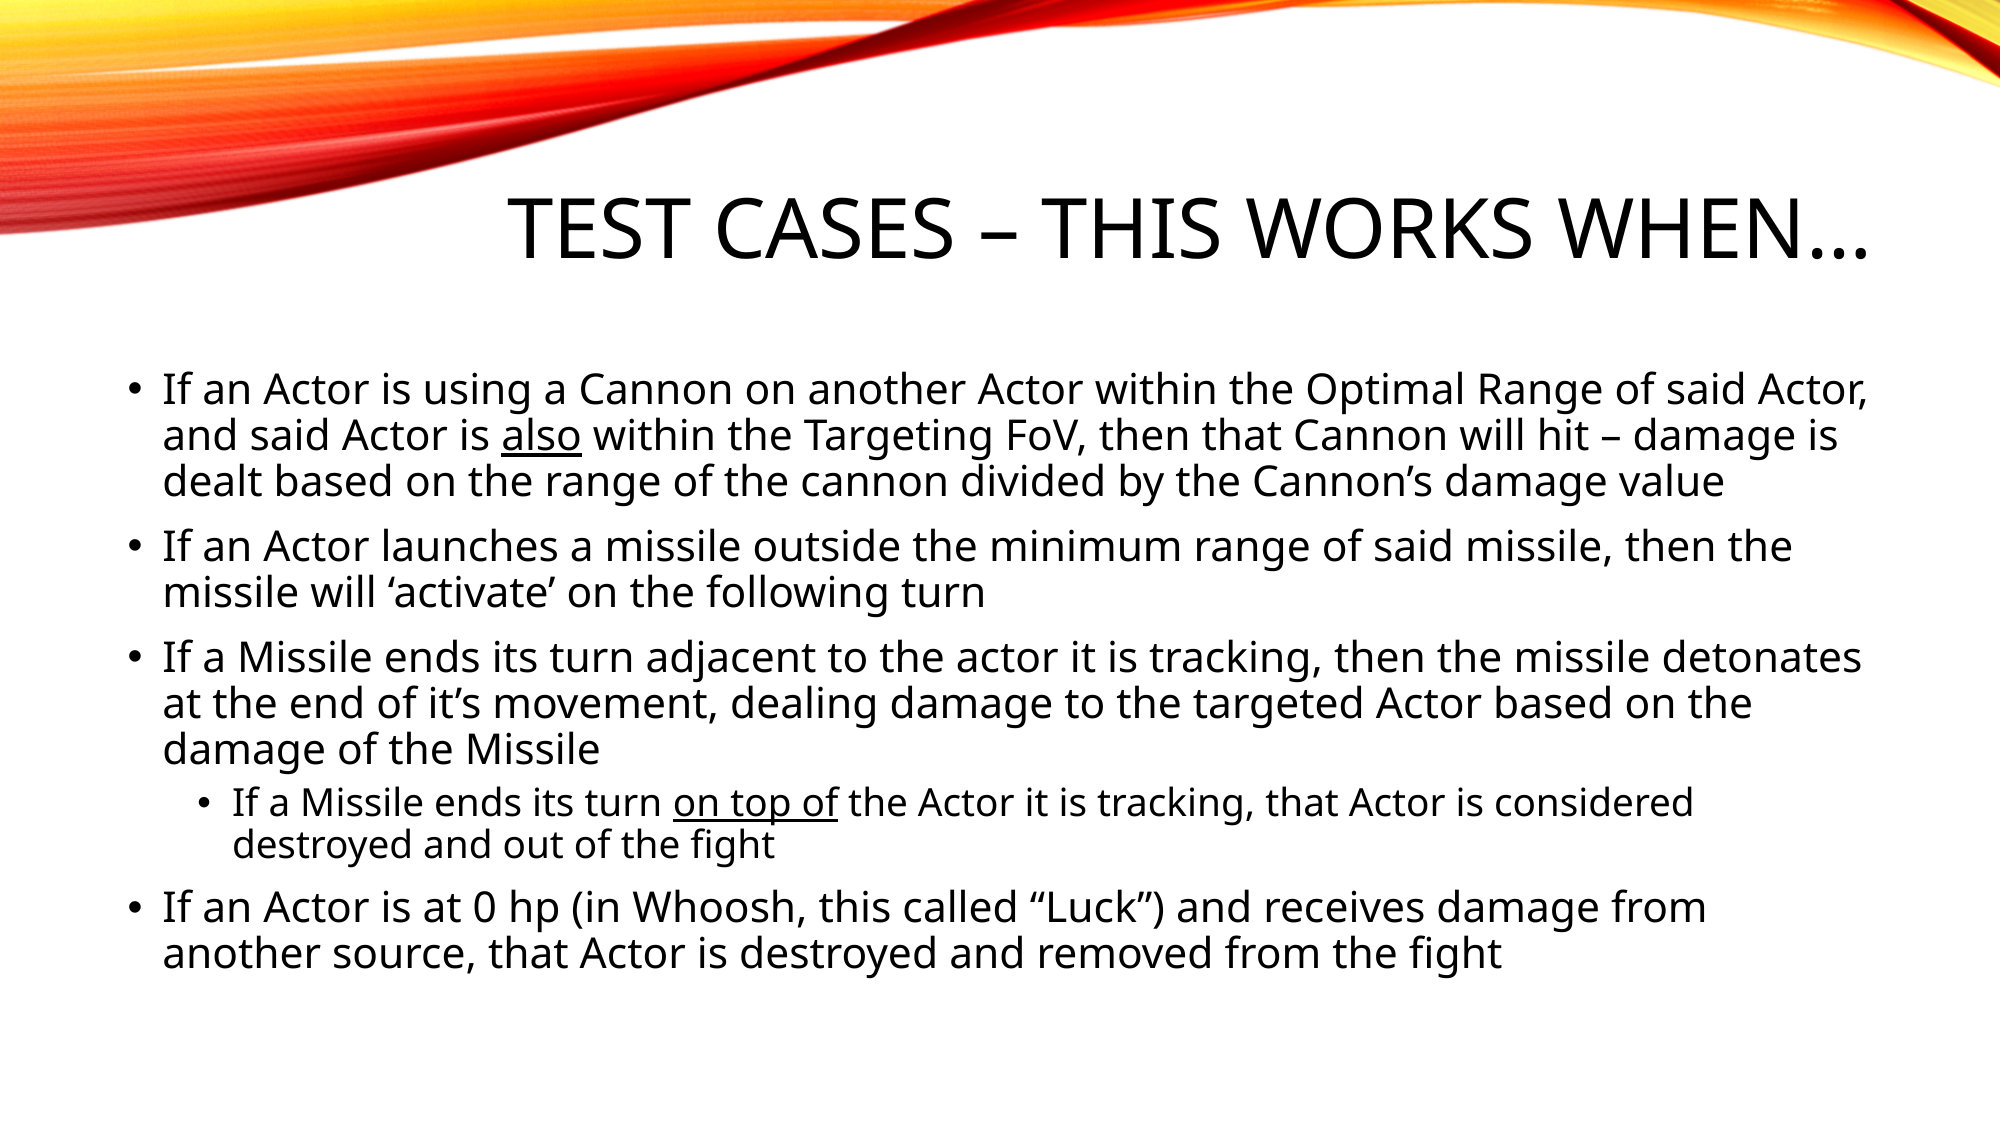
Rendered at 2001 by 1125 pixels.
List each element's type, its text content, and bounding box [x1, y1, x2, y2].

title Test Cases – this works when… [474, 125, 1888, 338]
list If an Actor is using a Cannon on another Actor within the Optimal Range of said Actor, and said Actor is also within the Targeting FoV, then that Cannon will hit – damage is dealt based on the range of the cannon divided by the Cannon’s damage value If an Actor launches a missile outside the minimum range of said missile, then the missile will ‘activate’ on the following turn If a Missile ends its turn adjacent to the actor it is tracking, then the missile detonates at the end of it’s movement, dealing damage to the targeted Actor based on the damage of the Missile If a Missile ends its turn on top of the Actor it is tracking, that Actor is considered destroyed and out of the fight If an Actor is at 0 hp (in Whoosh, this called “Luck”) and receives damage from another source, that Actor is destroyed and removed from the fight [112, 360, 1888, 1021]
picture [0, 0, 2000, 237]
